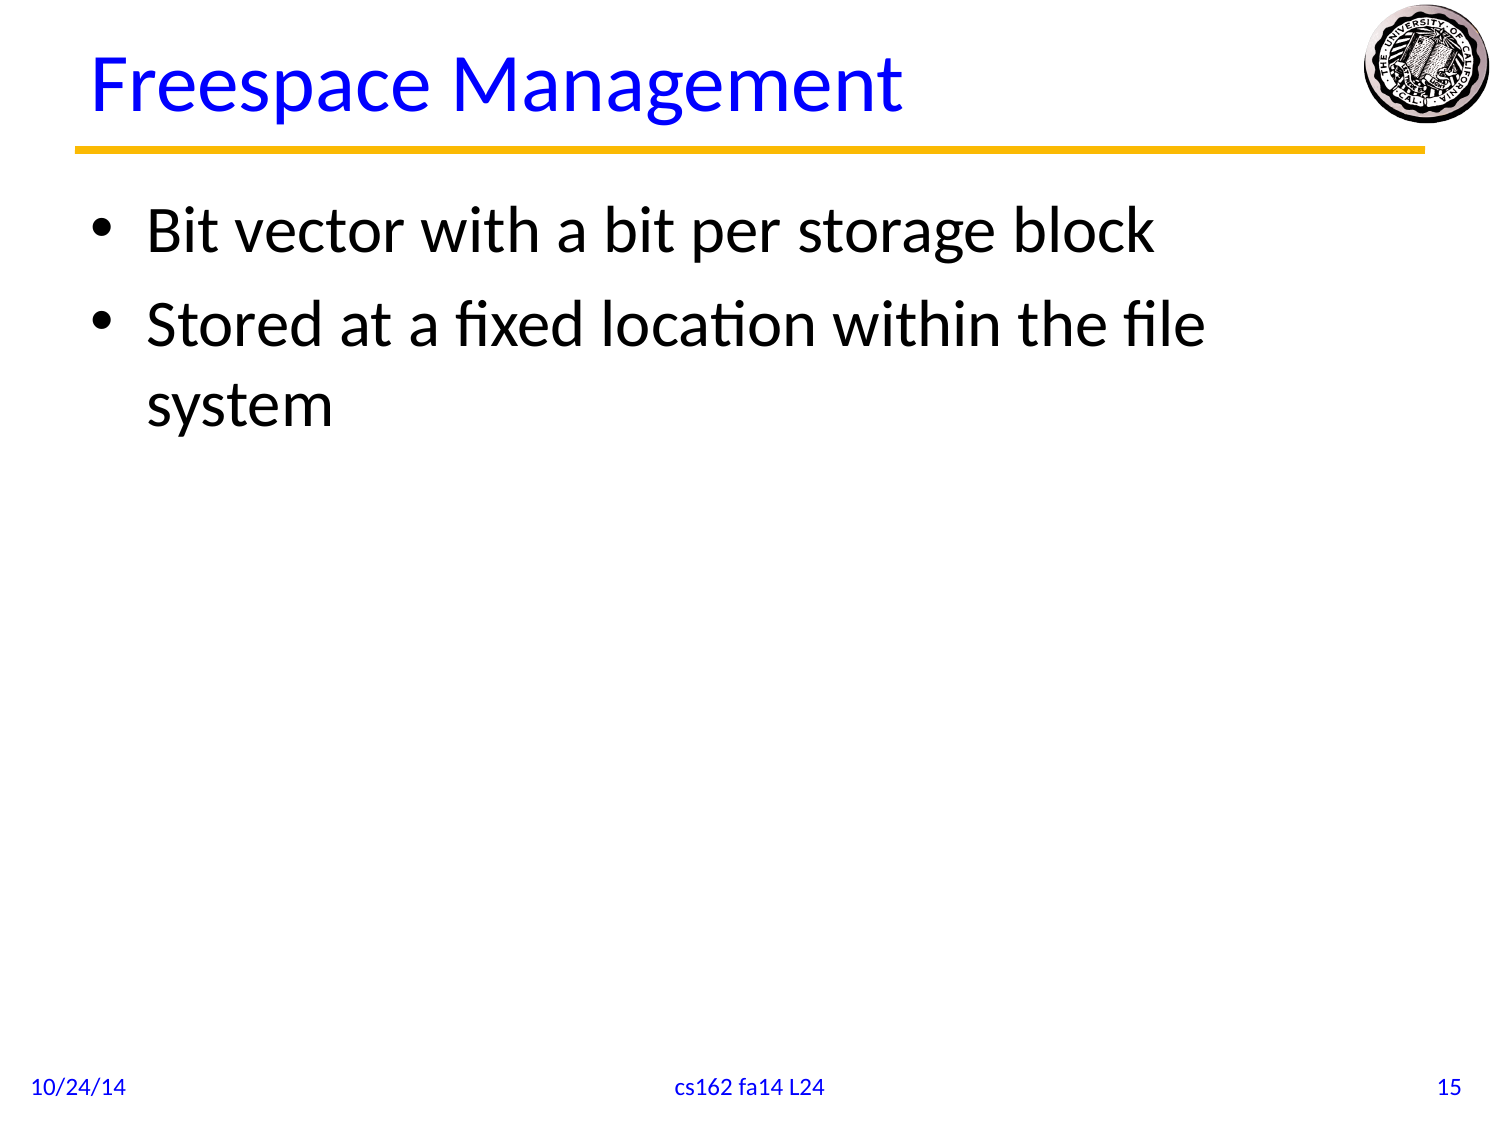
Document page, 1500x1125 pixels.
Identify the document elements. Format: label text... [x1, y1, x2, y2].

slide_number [15, 1055, 366, 1115]
title Freespace Management [75, 6, 1425, 150]
slide_number 15 [1127, 1055, 1478, 1115]
footer cs162 fa14 L24 [512, 1055, 988, 1115]
list Bit vector with a bit per storage block Stored at a fixed location within the file system [75, 178, 1425, 1035]
picture [1350, 0, 1500, 127]
